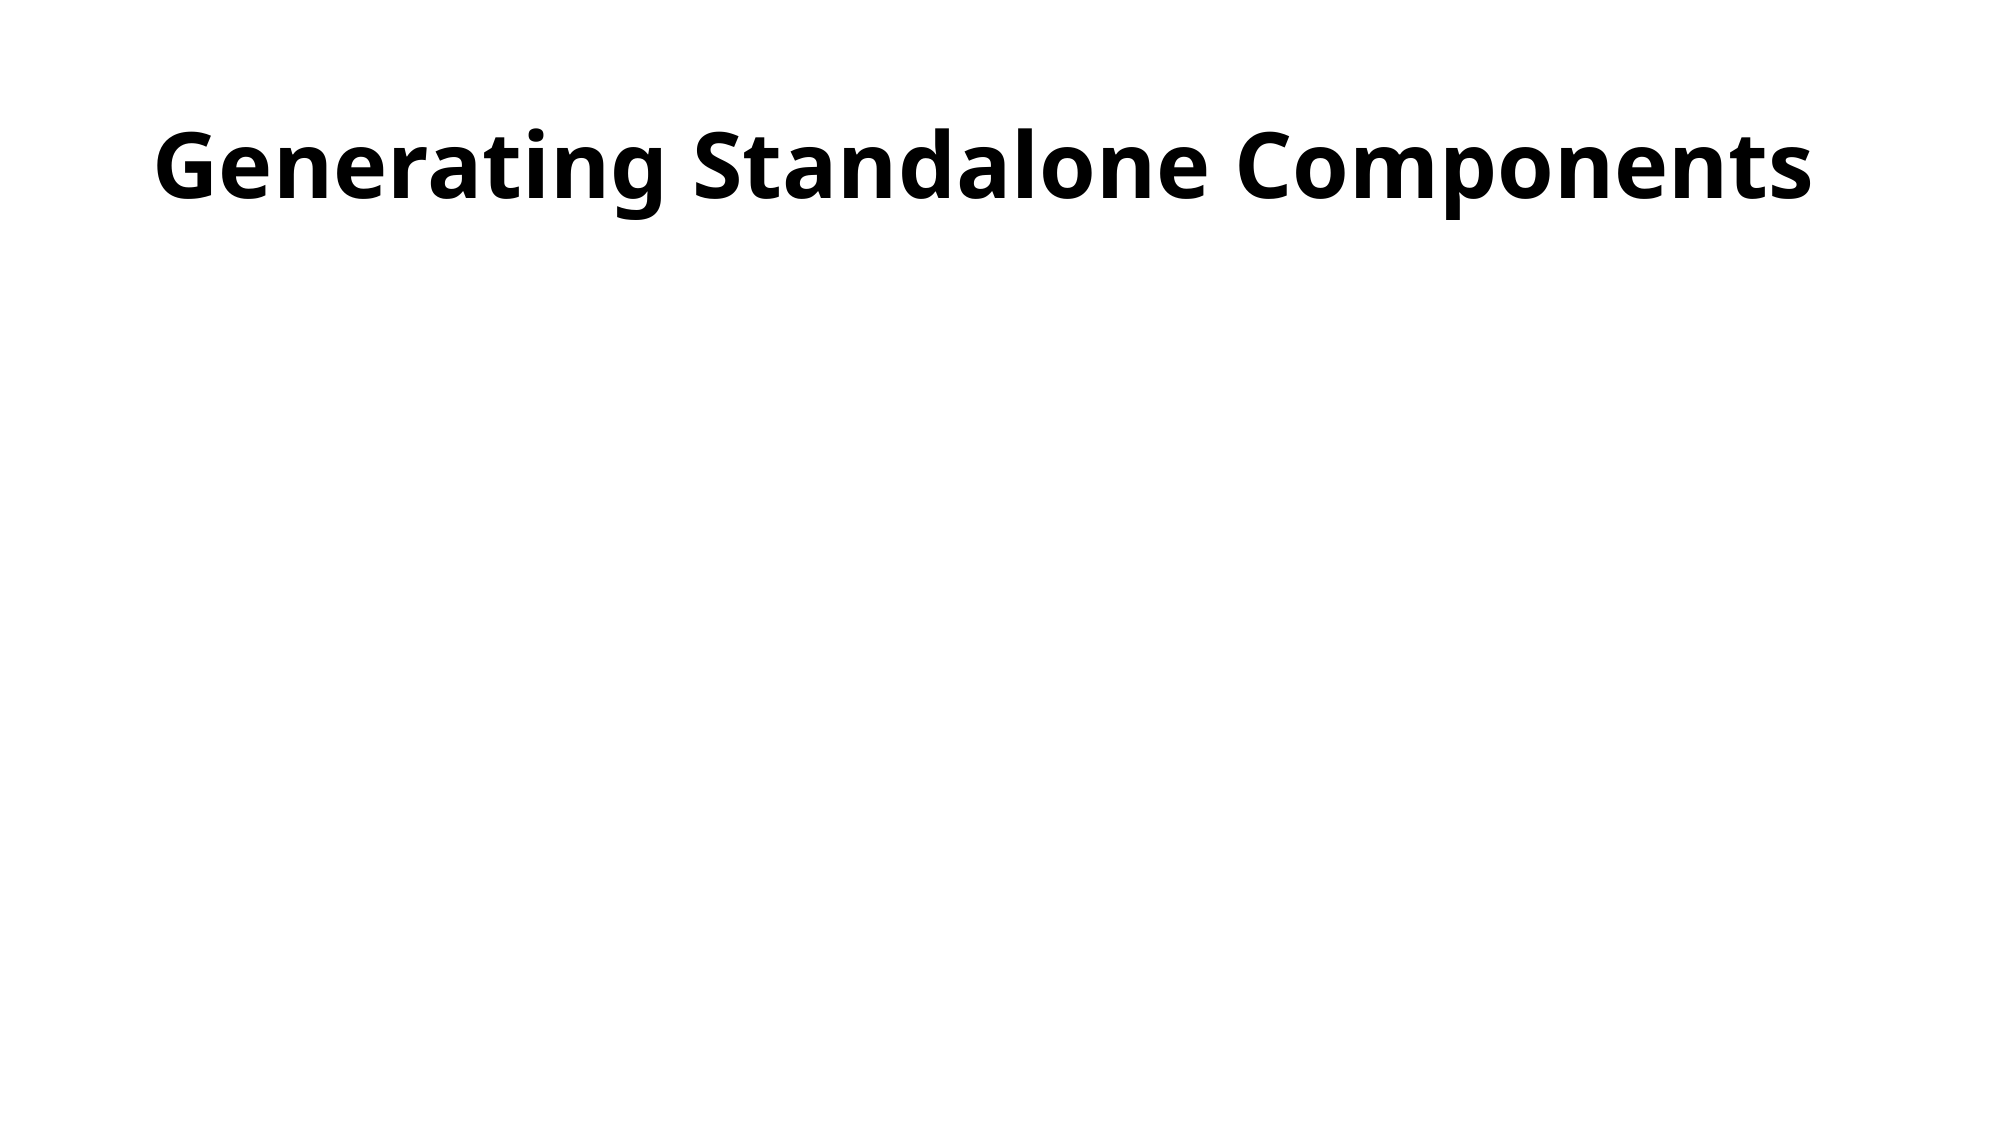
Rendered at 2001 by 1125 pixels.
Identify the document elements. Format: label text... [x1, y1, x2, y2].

title Generating Standalone Components [137, 59, 1863, 278]
